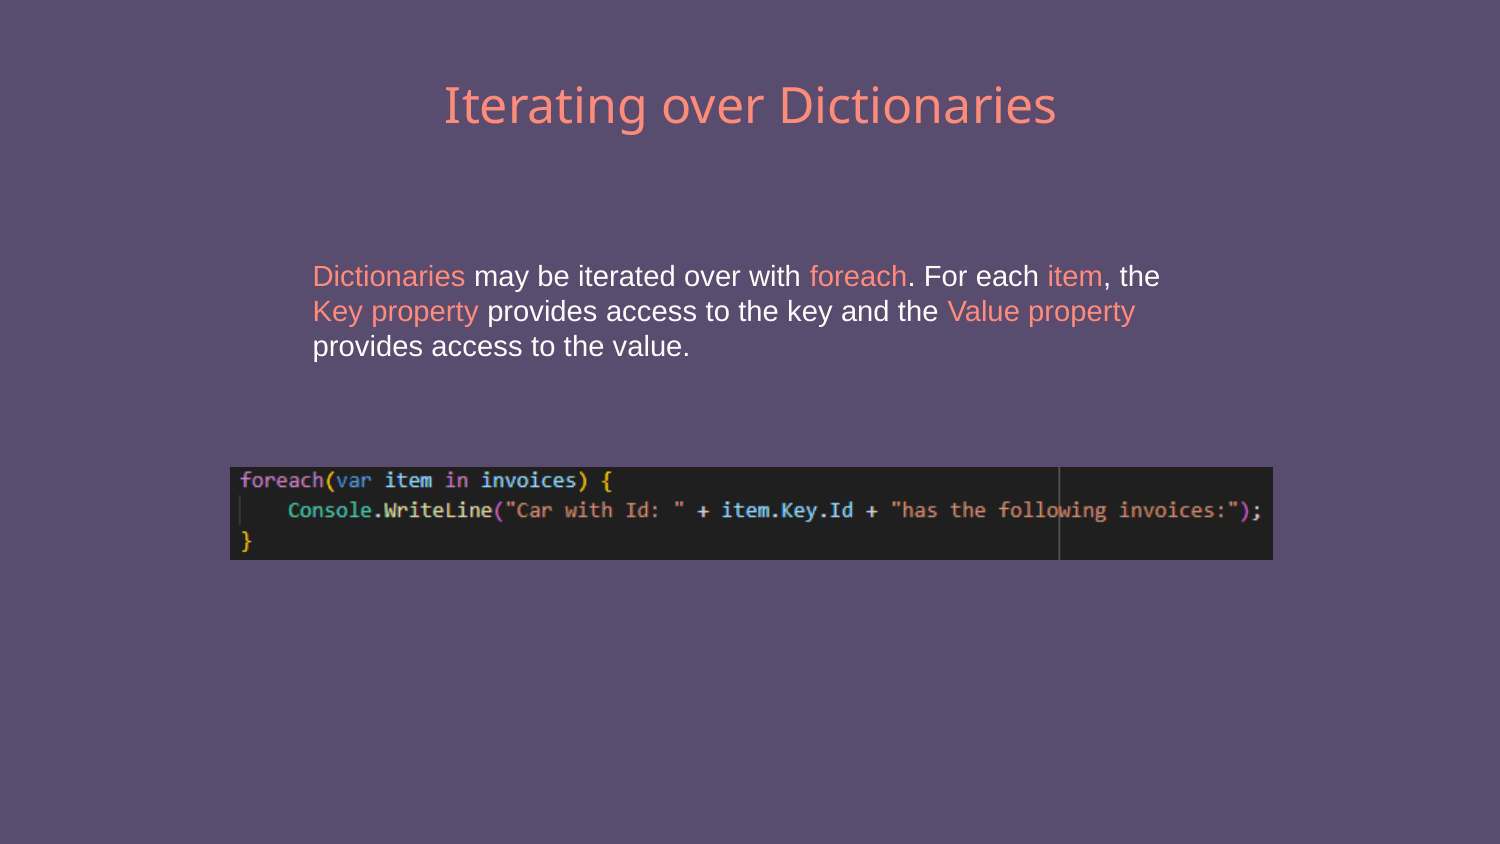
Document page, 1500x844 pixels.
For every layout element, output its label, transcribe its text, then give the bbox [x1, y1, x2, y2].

picture [230, 467, 1273, 560]
text_box Dictionaries may be iterated over with foreach. For each item, the Key property provides access to the key and the Value property provides access to the value. [297, 249, 1206, 370]
title Iterating over Dictionaries [116, 58, 1387, 153]
